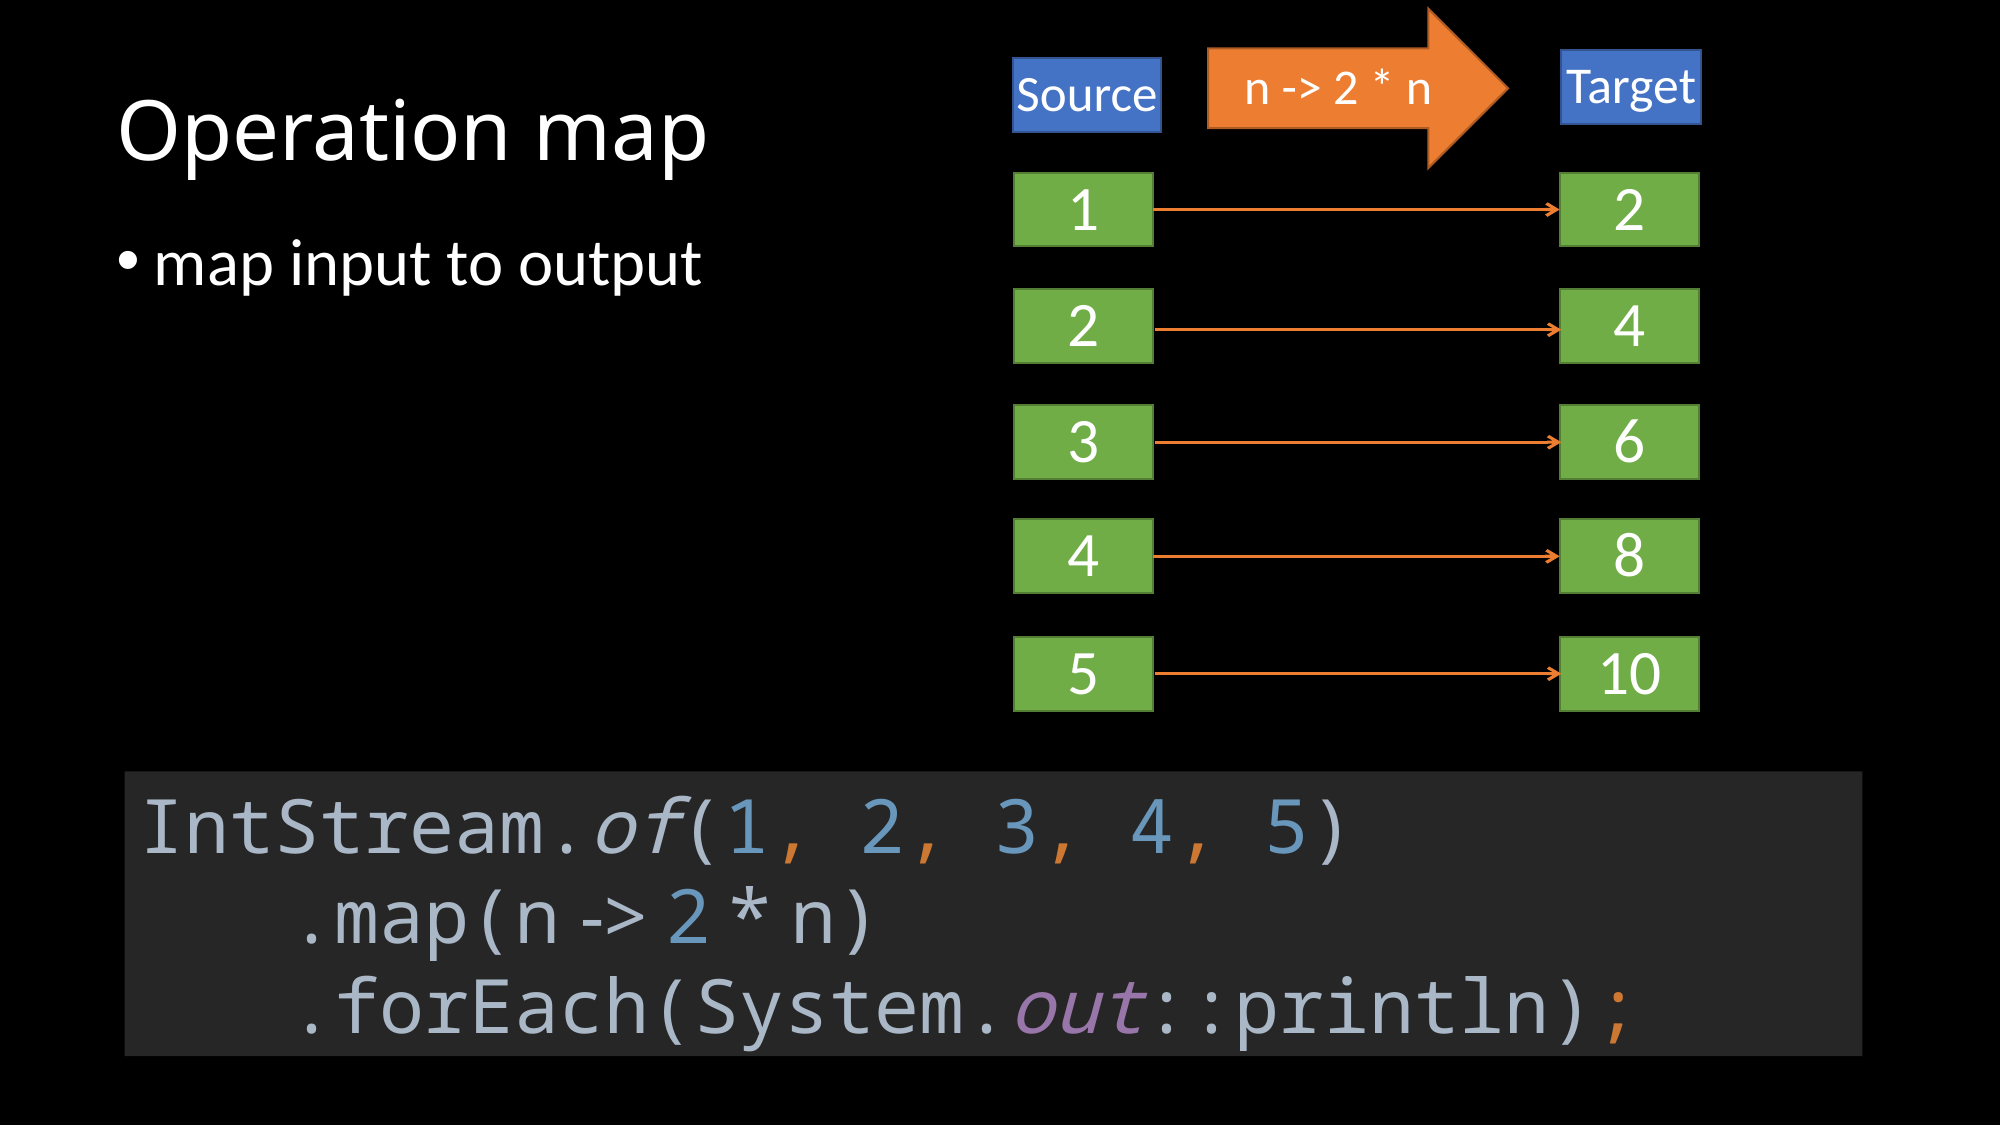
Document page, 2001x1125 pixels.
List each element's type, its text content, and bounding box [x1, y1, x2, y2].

list map input to output [101, 219, 887, 332]
text_box IntStream.of(1, 2, 3, 4, 5) .map(n -> 2 * n) .forEach(System.out::println); [124, 771, 1863, 1057]
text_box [1013, 8, 1699, 711]
title Operation map [101, 47, 887, 187]
